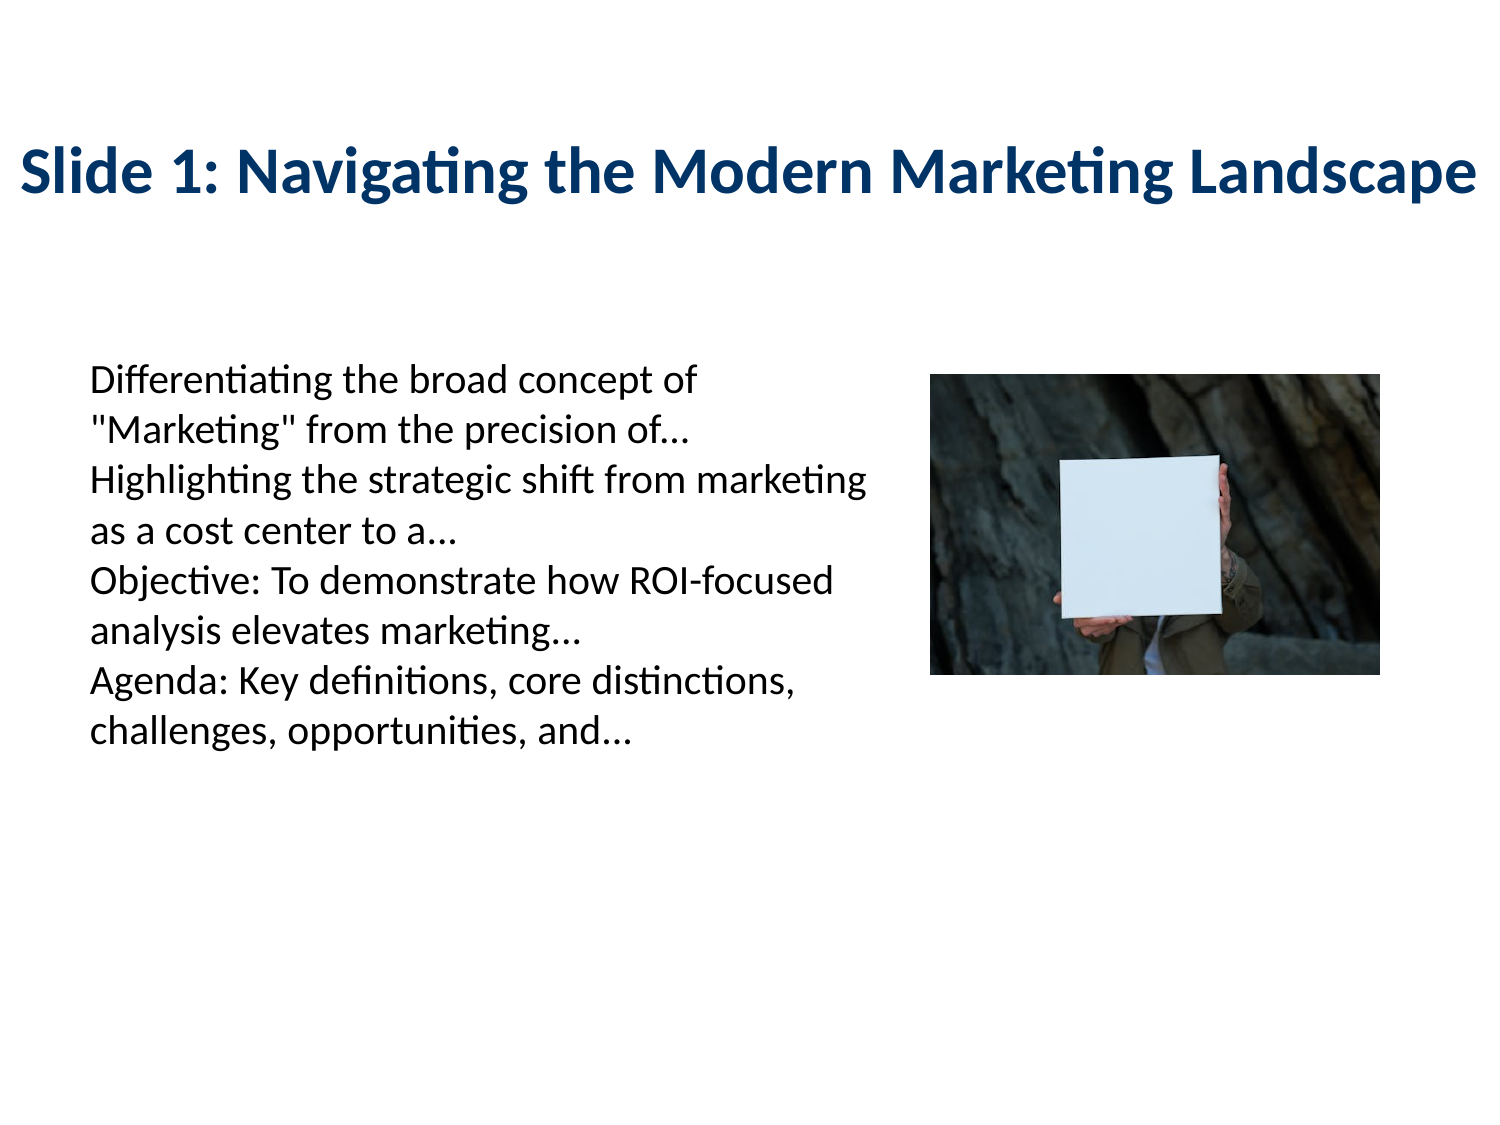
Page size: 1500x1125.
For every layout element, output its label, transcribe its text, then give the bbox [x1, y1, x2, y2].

text_box Slide 1: Navigating the Modern Marketing Landscape [5, 74, 1495, 215]
picture [929, 374, 1381, 676]
text_box Differentiating the broad concept of "Marketing" from the precision of... Highlighting the strategic shift from marketing as a cost center to a... Objective: To demonstrate how ROI-focused analysis elevates marketing... Agenda: Key definitions, core distinctions, challenges, opportunities, and... [74, 299, 900, 760]
